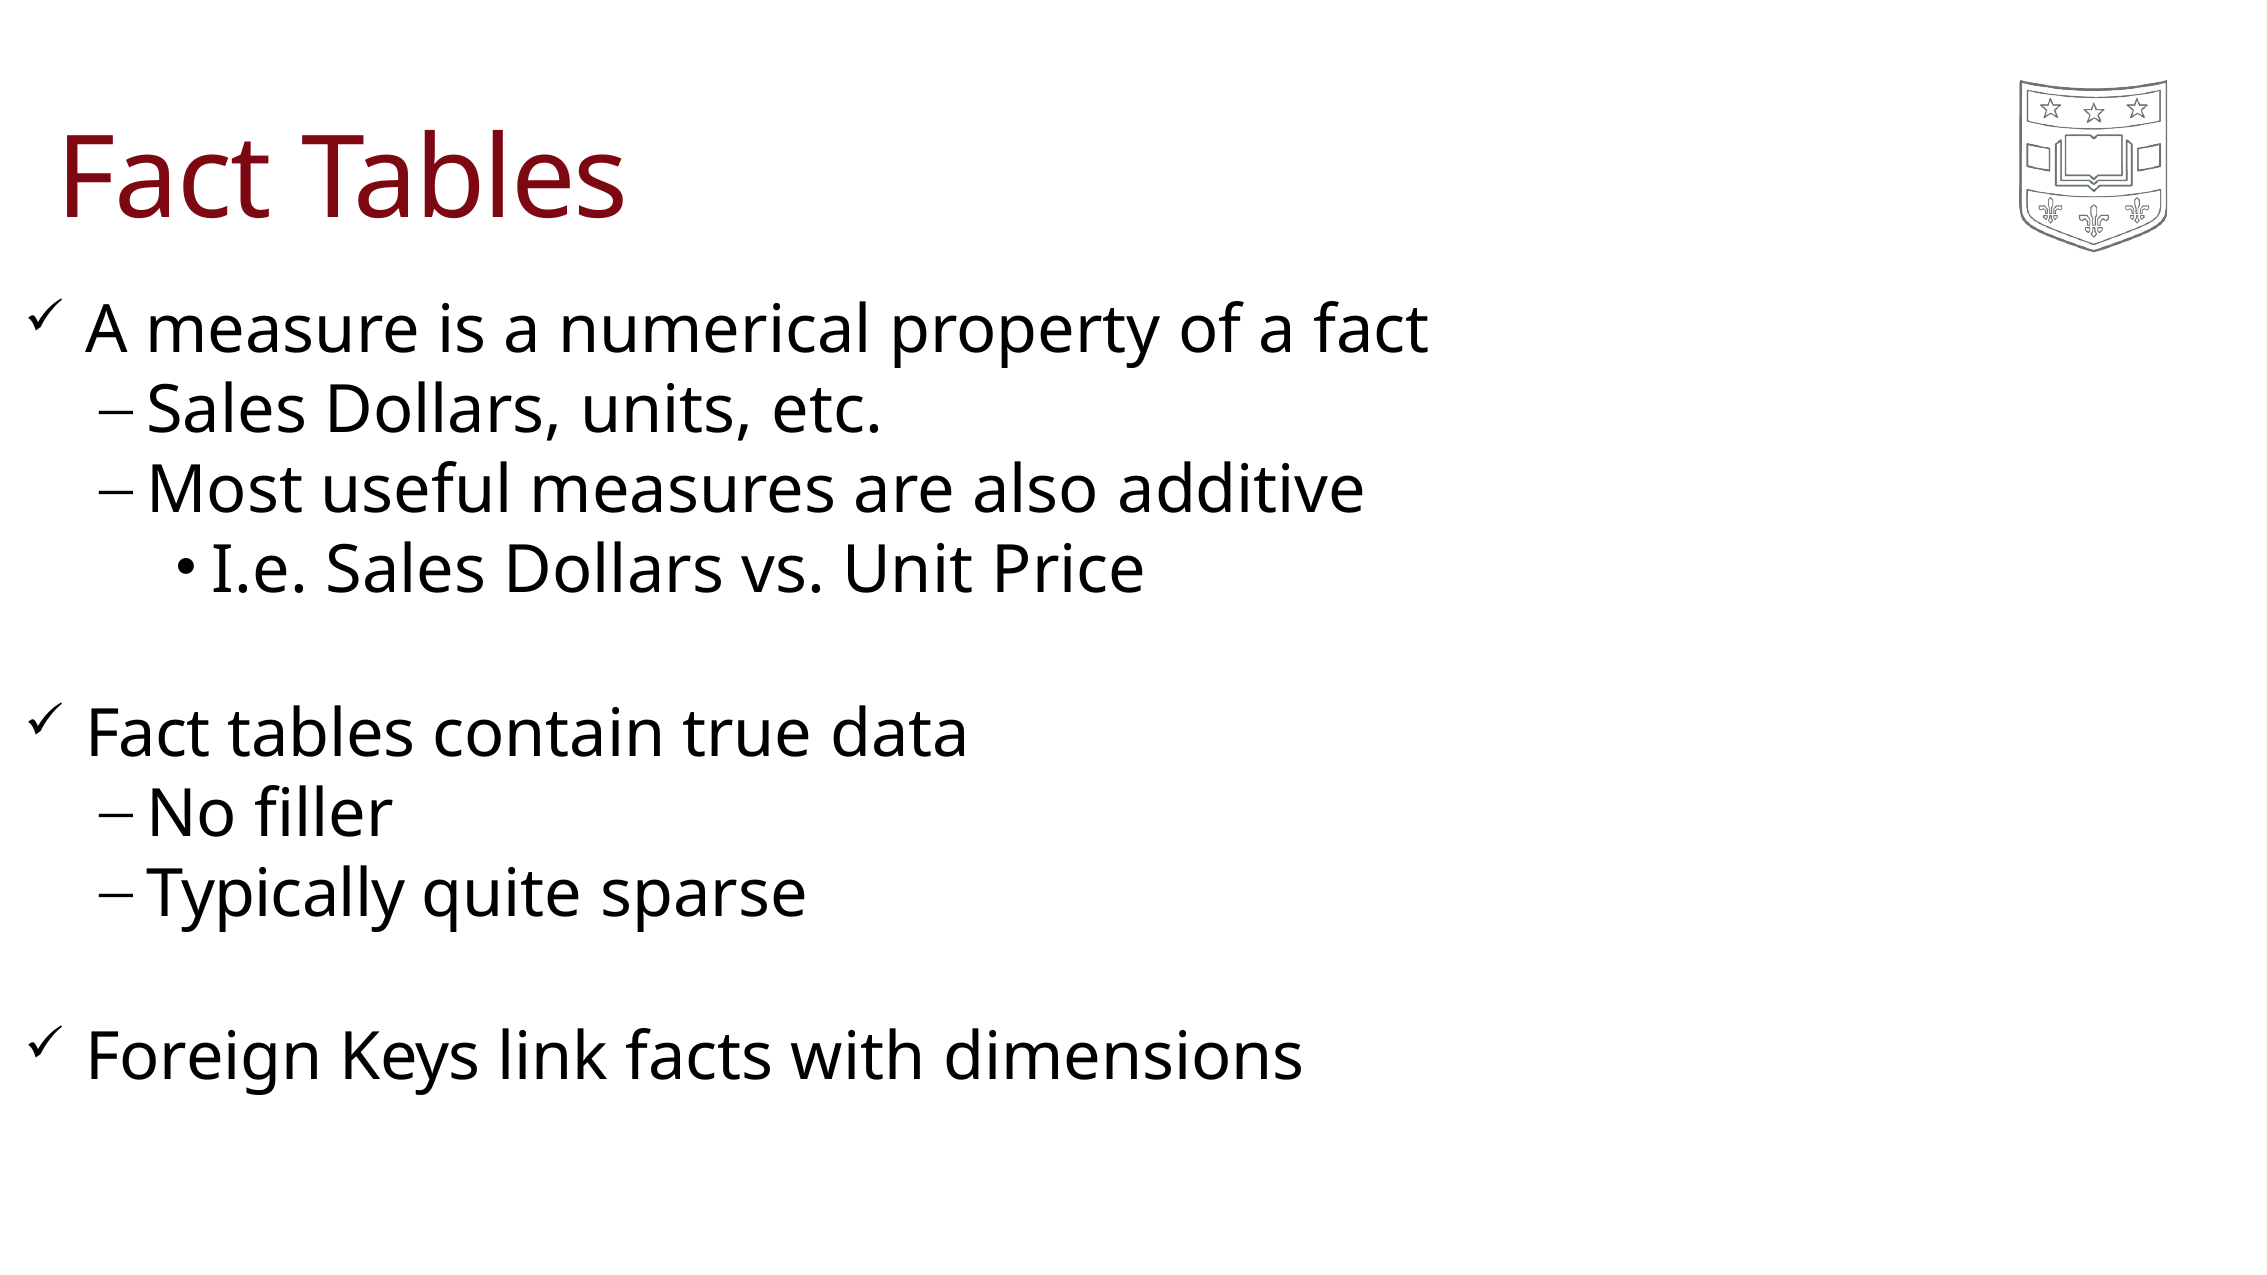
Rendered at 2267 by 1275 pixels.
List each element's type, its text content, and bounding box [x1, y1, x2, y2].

title Fact Tables [54, 100, 690, 283]
text_box A measure is a numerical property of a fact Sales Dollars, units, etc. Most useful measures are also additive I.e. Sales Dollars vs. Unit Price Fact tables contain true data No filler Typically quite sparse Foreign Keys link facts with dimensions [22, 283, 1547, 1093]
picture [2019, 80, 2168, 252]
